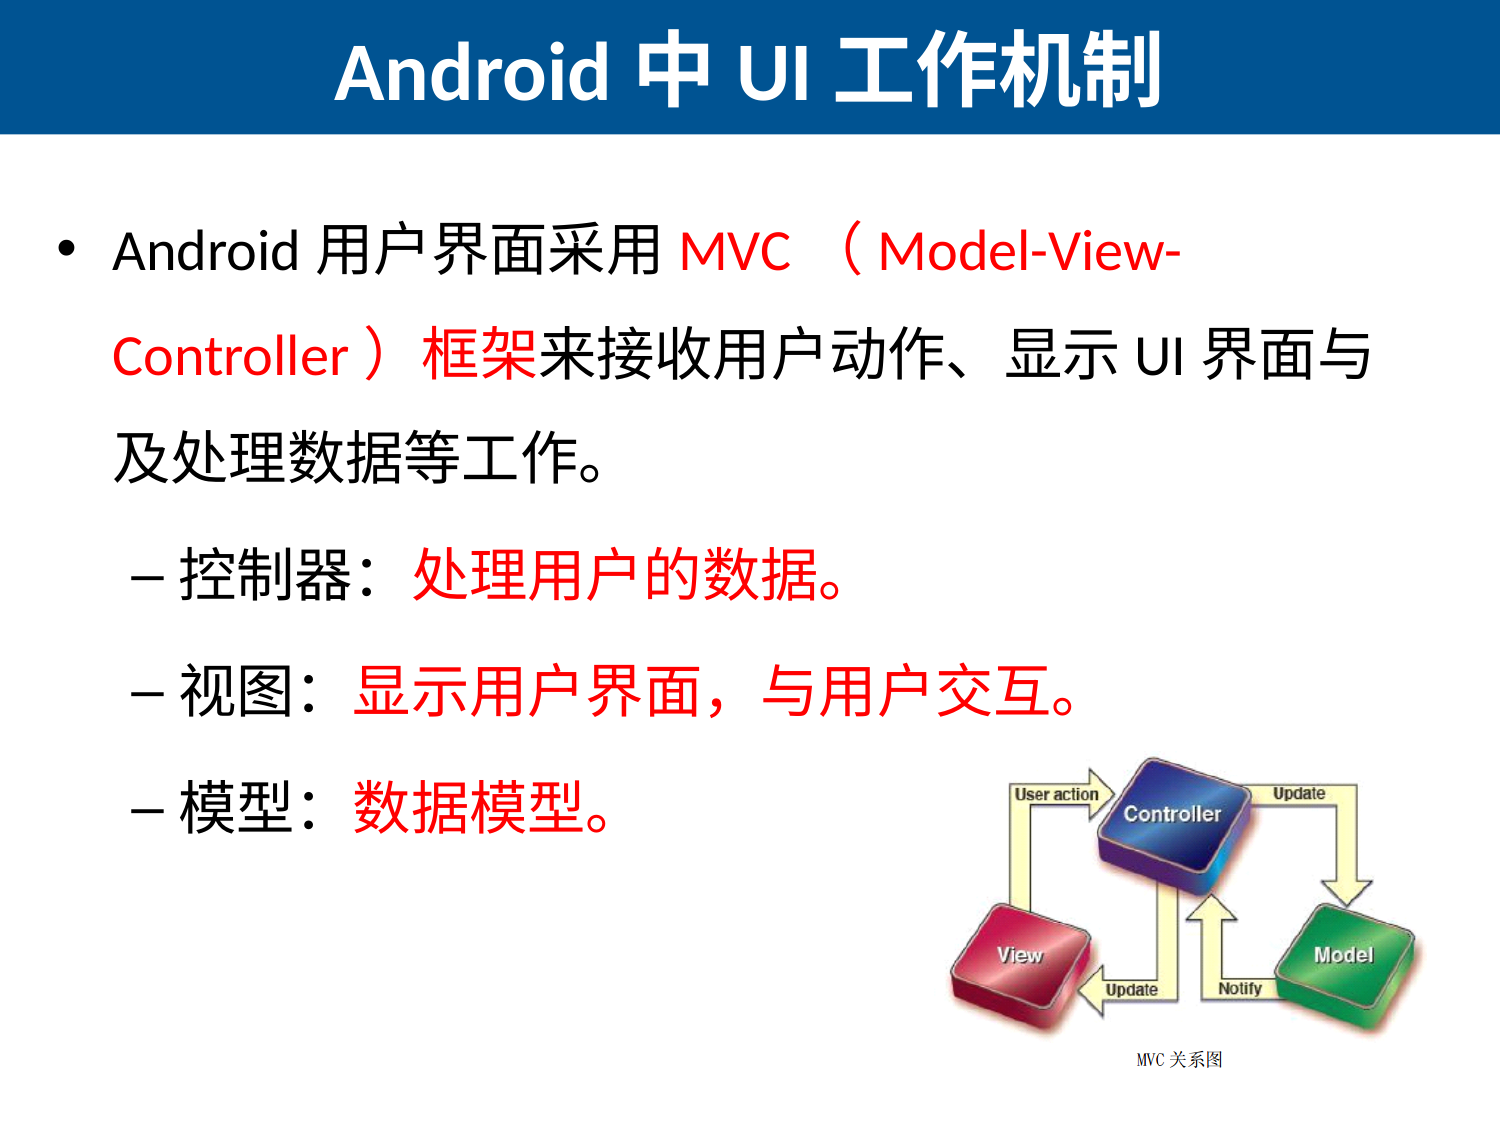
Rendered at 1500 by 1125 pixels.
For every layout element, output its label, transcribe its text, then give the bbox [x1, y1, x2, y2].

picture [918, 751, 1446, 1083]
title Android中UI工作机制 [0, 1, 1500, 135]
list Android用户界面采用MVC（Model-View-Controller）框架来接收用户动作、显示UI界面与及处理数据等工作。 控制器：处理用户的数据。 视图：显示用户界面，与用户交互。 模型：数据模型。 [41, 169, 1392, 913]
